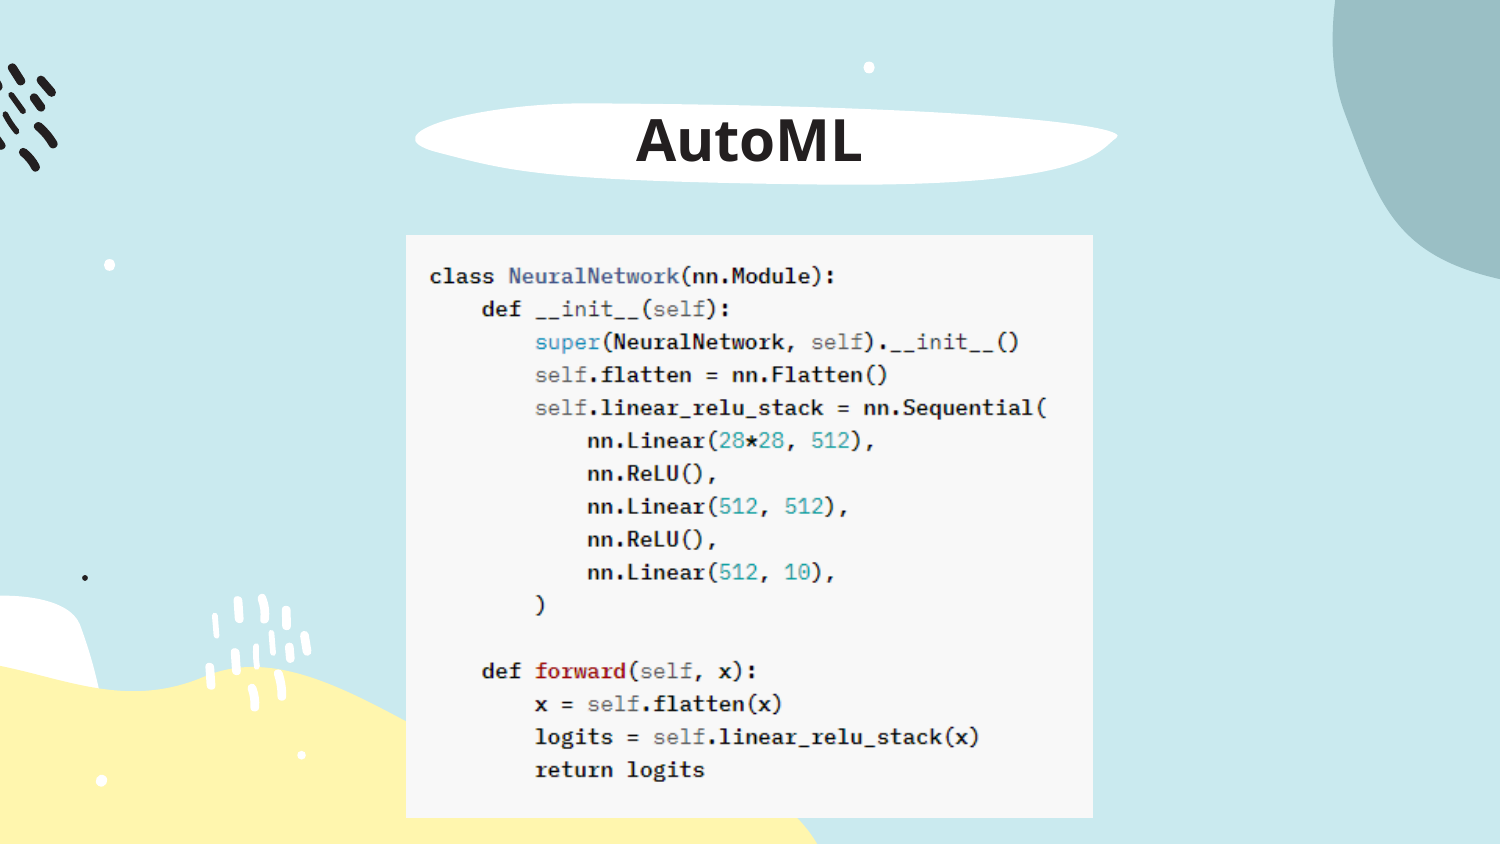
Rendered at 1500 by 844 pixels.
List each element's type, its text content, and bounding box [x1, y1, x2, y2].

picture [406, 235, 1094, 818]
title AutoML [116, 88, 1383, 183]
